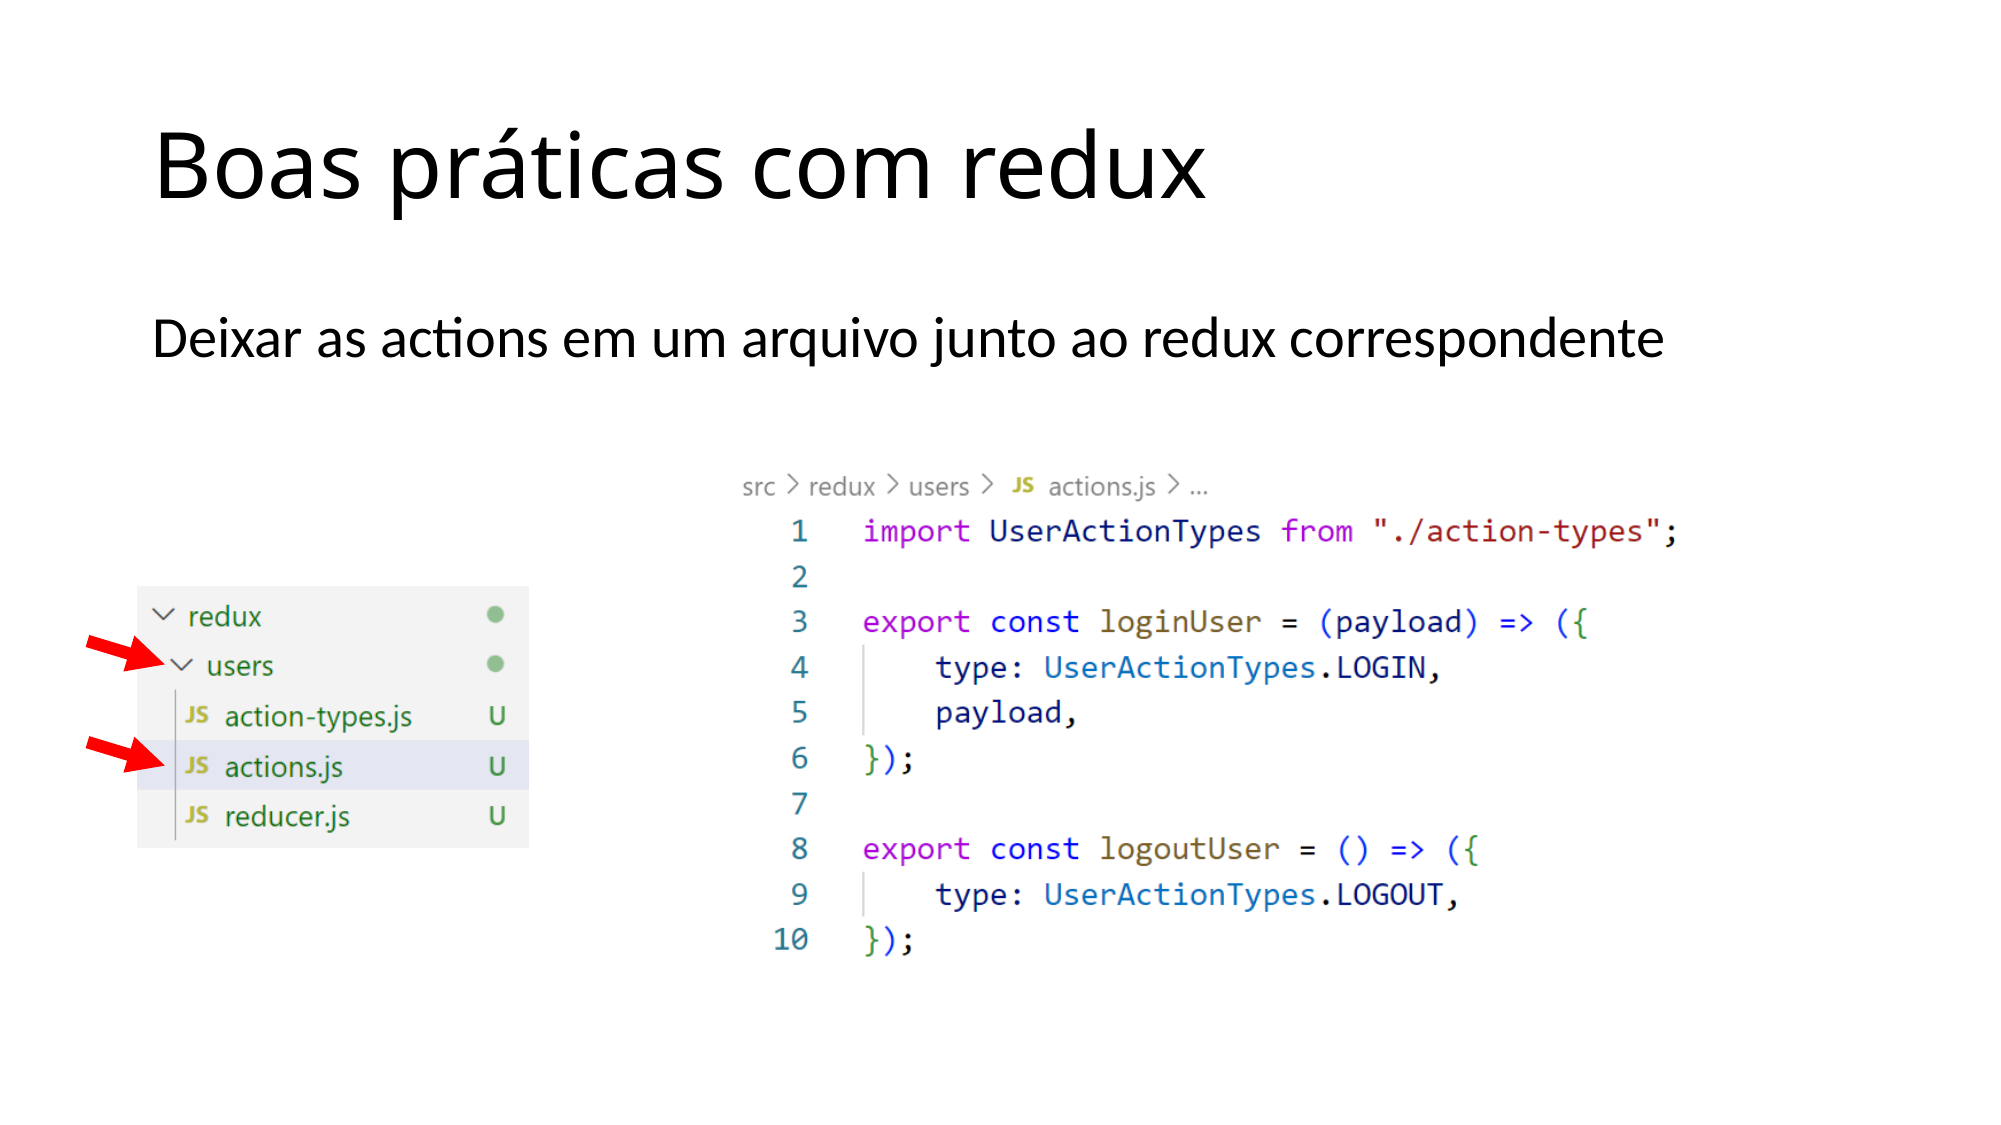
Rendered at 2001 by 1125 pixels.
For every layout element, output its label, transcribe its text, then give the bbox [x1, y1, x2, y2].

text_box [87, 742, 165, 766]
picture [728, 467, 1697, 967]
picture [137, 586, 529, 848]
list Deixar as actions em um arquivo junto ao redux correspondente [137, 299, 1863, 1014]
title Boas práticas com redux [137, 59, 1863, 278]
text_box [87, 641, 165, 665]
